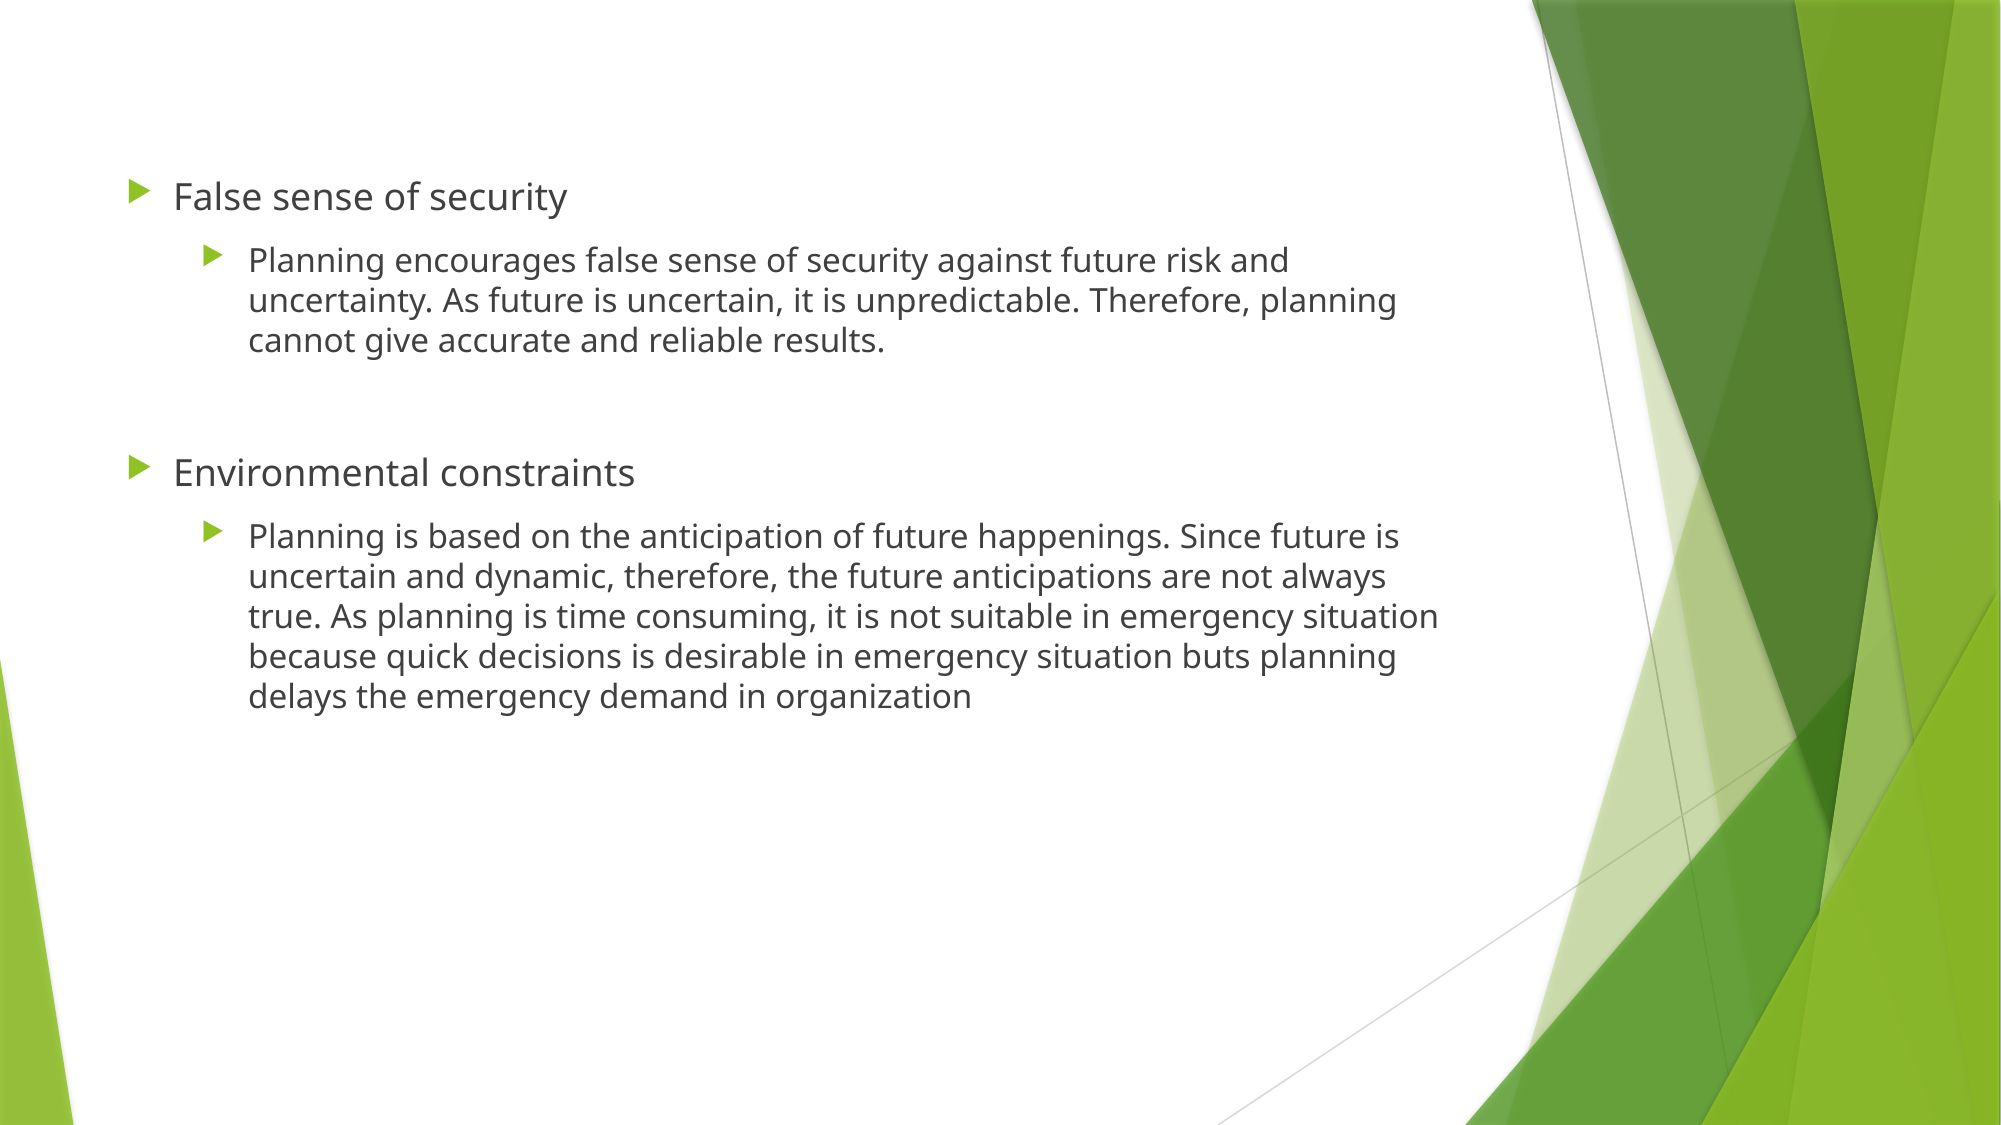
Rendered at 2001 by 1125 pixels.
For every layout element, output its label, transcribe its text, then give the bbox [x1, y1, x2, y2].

list False sense of security Planning encourages false sense of security against future risk and uncertainty. As future is uncertain, it is unpredictable. Therefore, planning cannot give accurate and reliable results. Environmental constraints Planning is based on the anticipation of future happenings. Since future is uncertain and dynamic, therefore, the future anticipations are not always true. As planning is time consuming, it is not suitable in emergency situation because quick decisions is desirable in emergency situation buts planning delays the emergency demand in organization [111, 99, 1473, 987]
